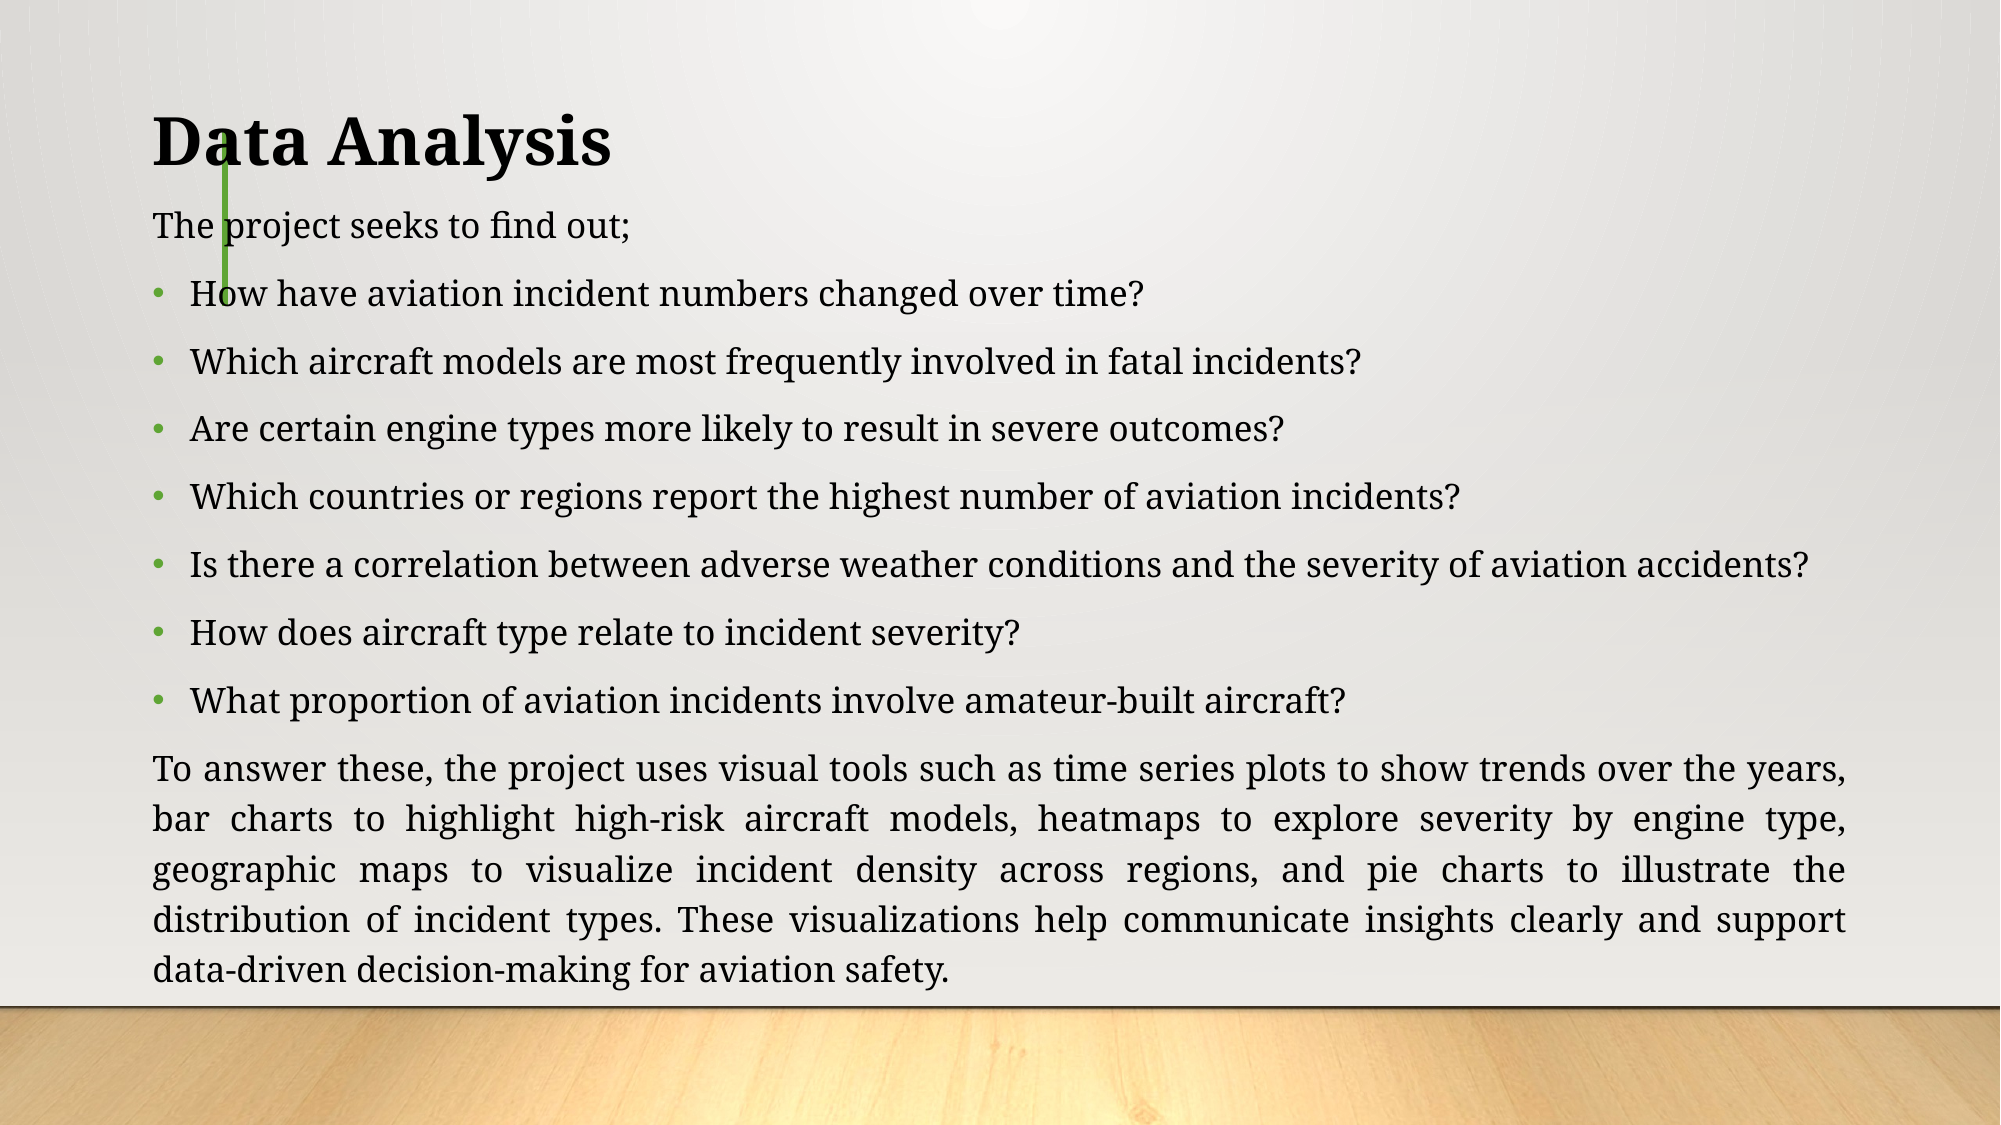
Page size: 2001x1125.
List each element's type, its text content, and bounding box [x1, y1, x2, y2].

picture [0, 1006, 2000, 1125]
list The project seeks to find out; How have aviation incident numbers changed over time? Which aircraft models are most frequently involved in fatal incidents? Are certain engine types more likely to result in severe outcomes? Which countries or regions report the highest number of aviation incidents? Is there a correlation between adverse weather conditions and the severity of aviation accidents? How does aircraft type relate to incident severity? What proportion of aviation incidents involve amateur-built aircraft? To answer these, the project uses visual tools such as time series plots to show trends over the years, bar charts to highlight high-risk aircraft models, heatmaps to explore severity by engine type, geographic maps to visualize incident density across regions, and pie charts to illustrate the distribution of incident types. These visualizations help communicate insights clearly and support data-driven decision-making for aviation safety. [137, 187, 1863, 1014]
title Data Analysis [137, 33, 1863, 187]
